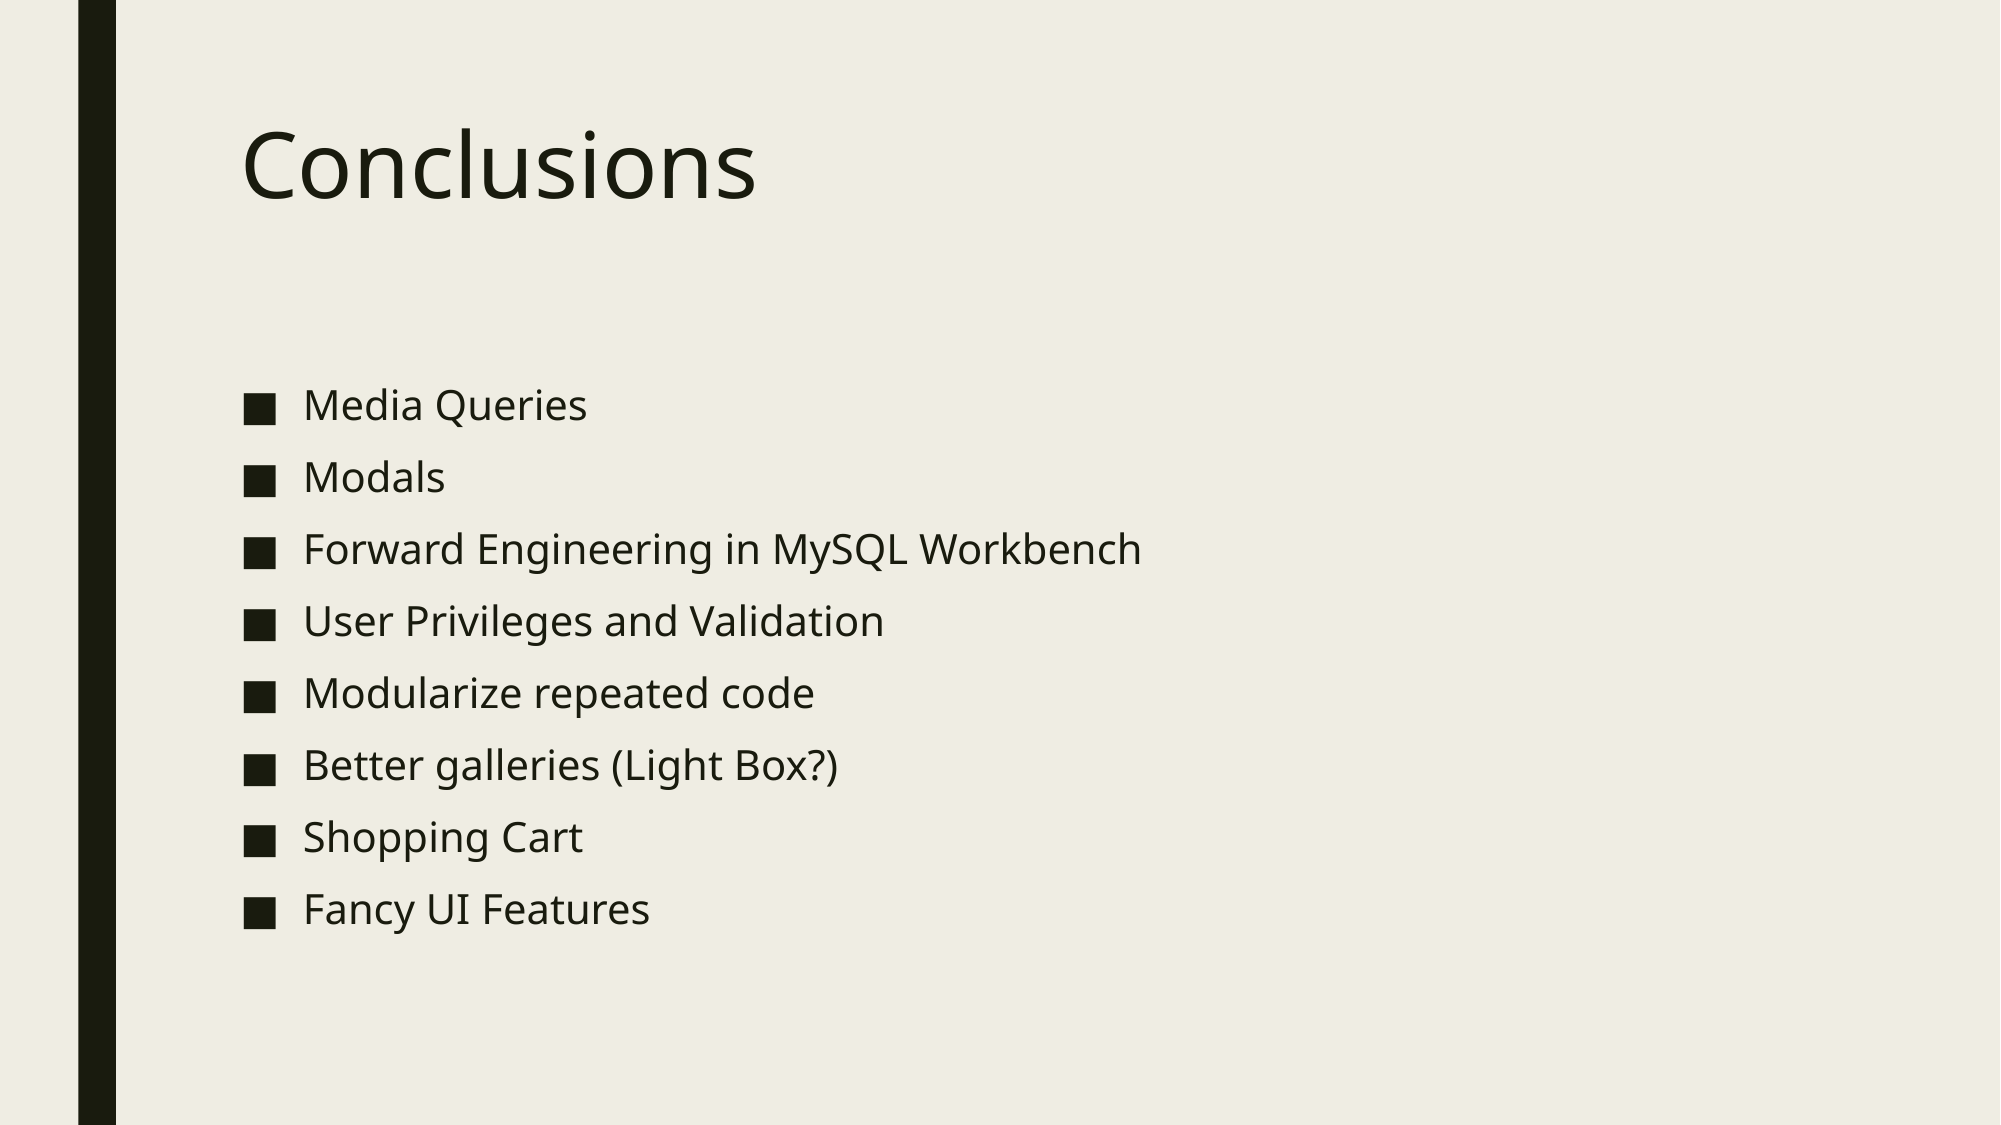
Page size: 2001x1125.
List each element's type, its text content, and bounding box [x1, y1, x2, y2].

list Media Queries Modals Forward Engineering in MySQL Workbench User Privileges and Validation Modularize repeated code Better galleries (Light Box?) Shopping Cart Fancy UI Features [225, 375, 1800, 963]
title Conclusions [225, 112, 1800, 357]
